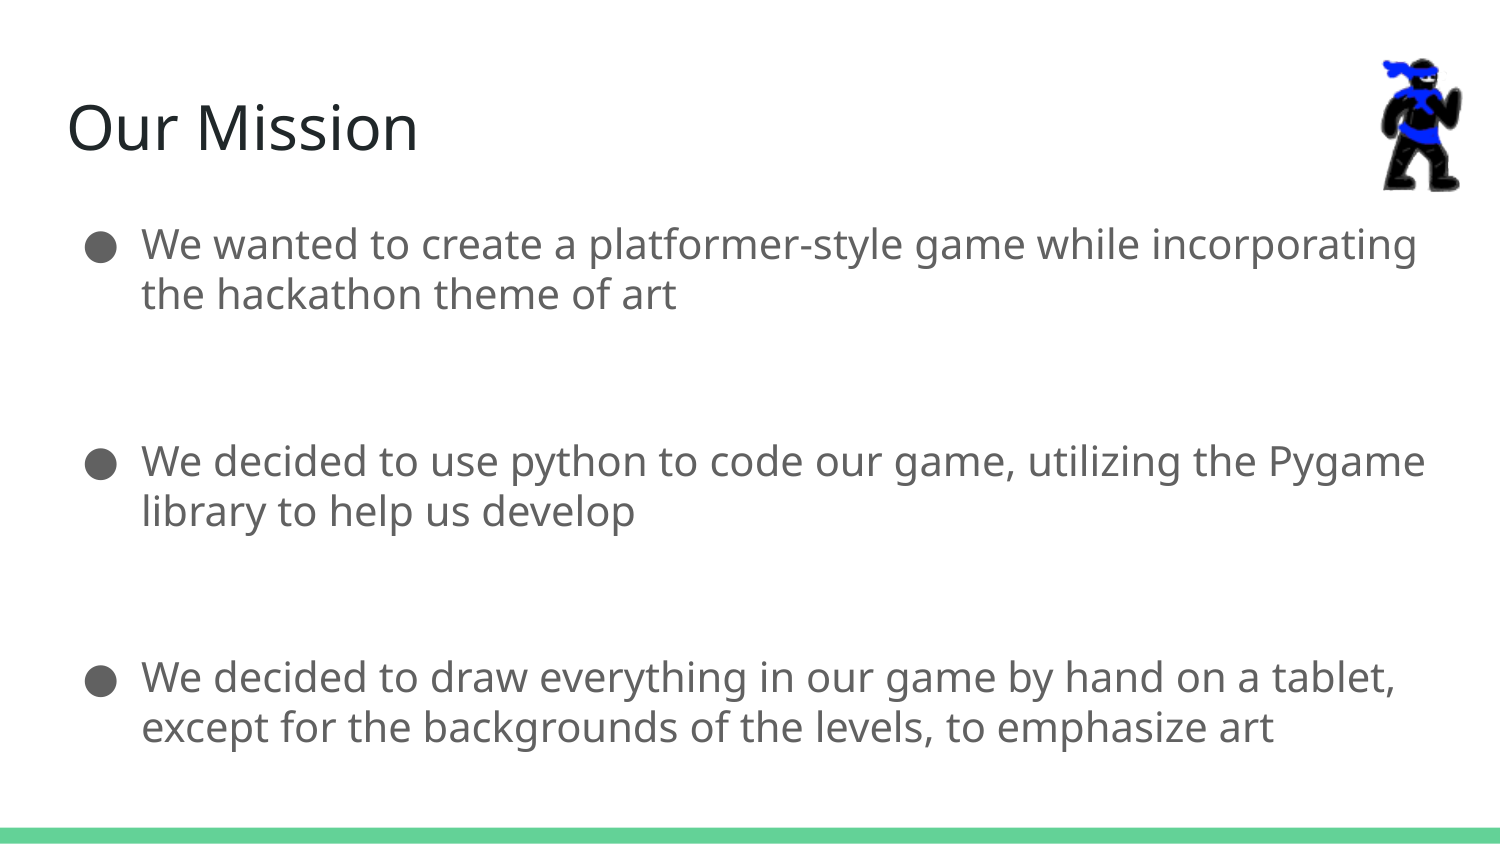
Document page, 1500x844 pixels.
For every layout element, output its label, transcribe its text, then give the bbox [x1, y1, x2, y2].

title Our Mission [51, 72, 1366, 167]
picture [1371, 14, 1466, 203]
list We wanted to create a platformer-style game while incorporating the hackathon theme of art We decided to use python to code our game, utilizing the Pygame library to help us develop We decided to draw everything in our game by hand on a tablet, except for the backgrounds of the levels, to emphasize art [51, 202, 1449, 764]
